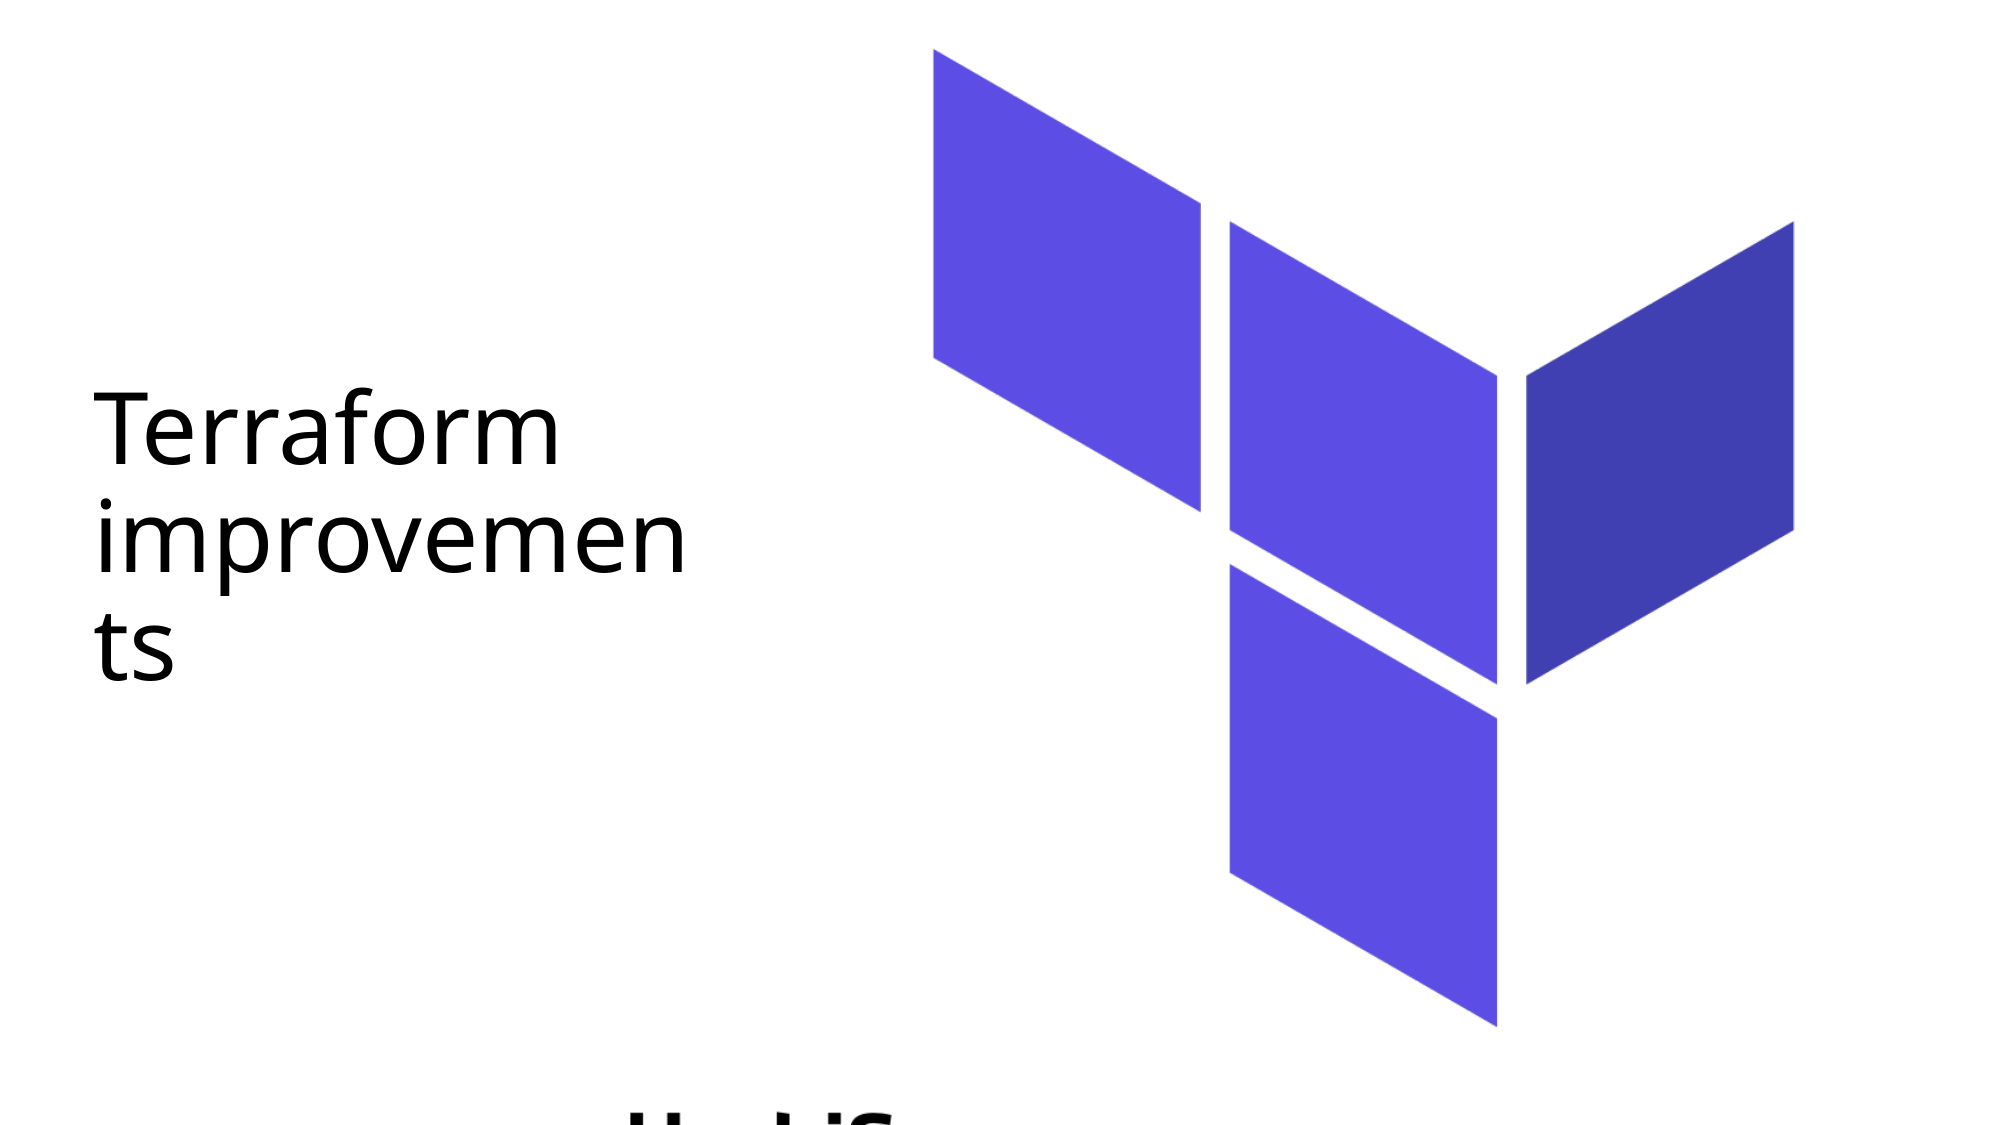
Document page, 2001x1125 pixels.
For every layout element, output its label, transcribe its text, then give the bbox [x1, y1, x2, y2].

title Terraform improvements [78, 184, 577, 710]
picture [577, 0, 2000, 1125]
